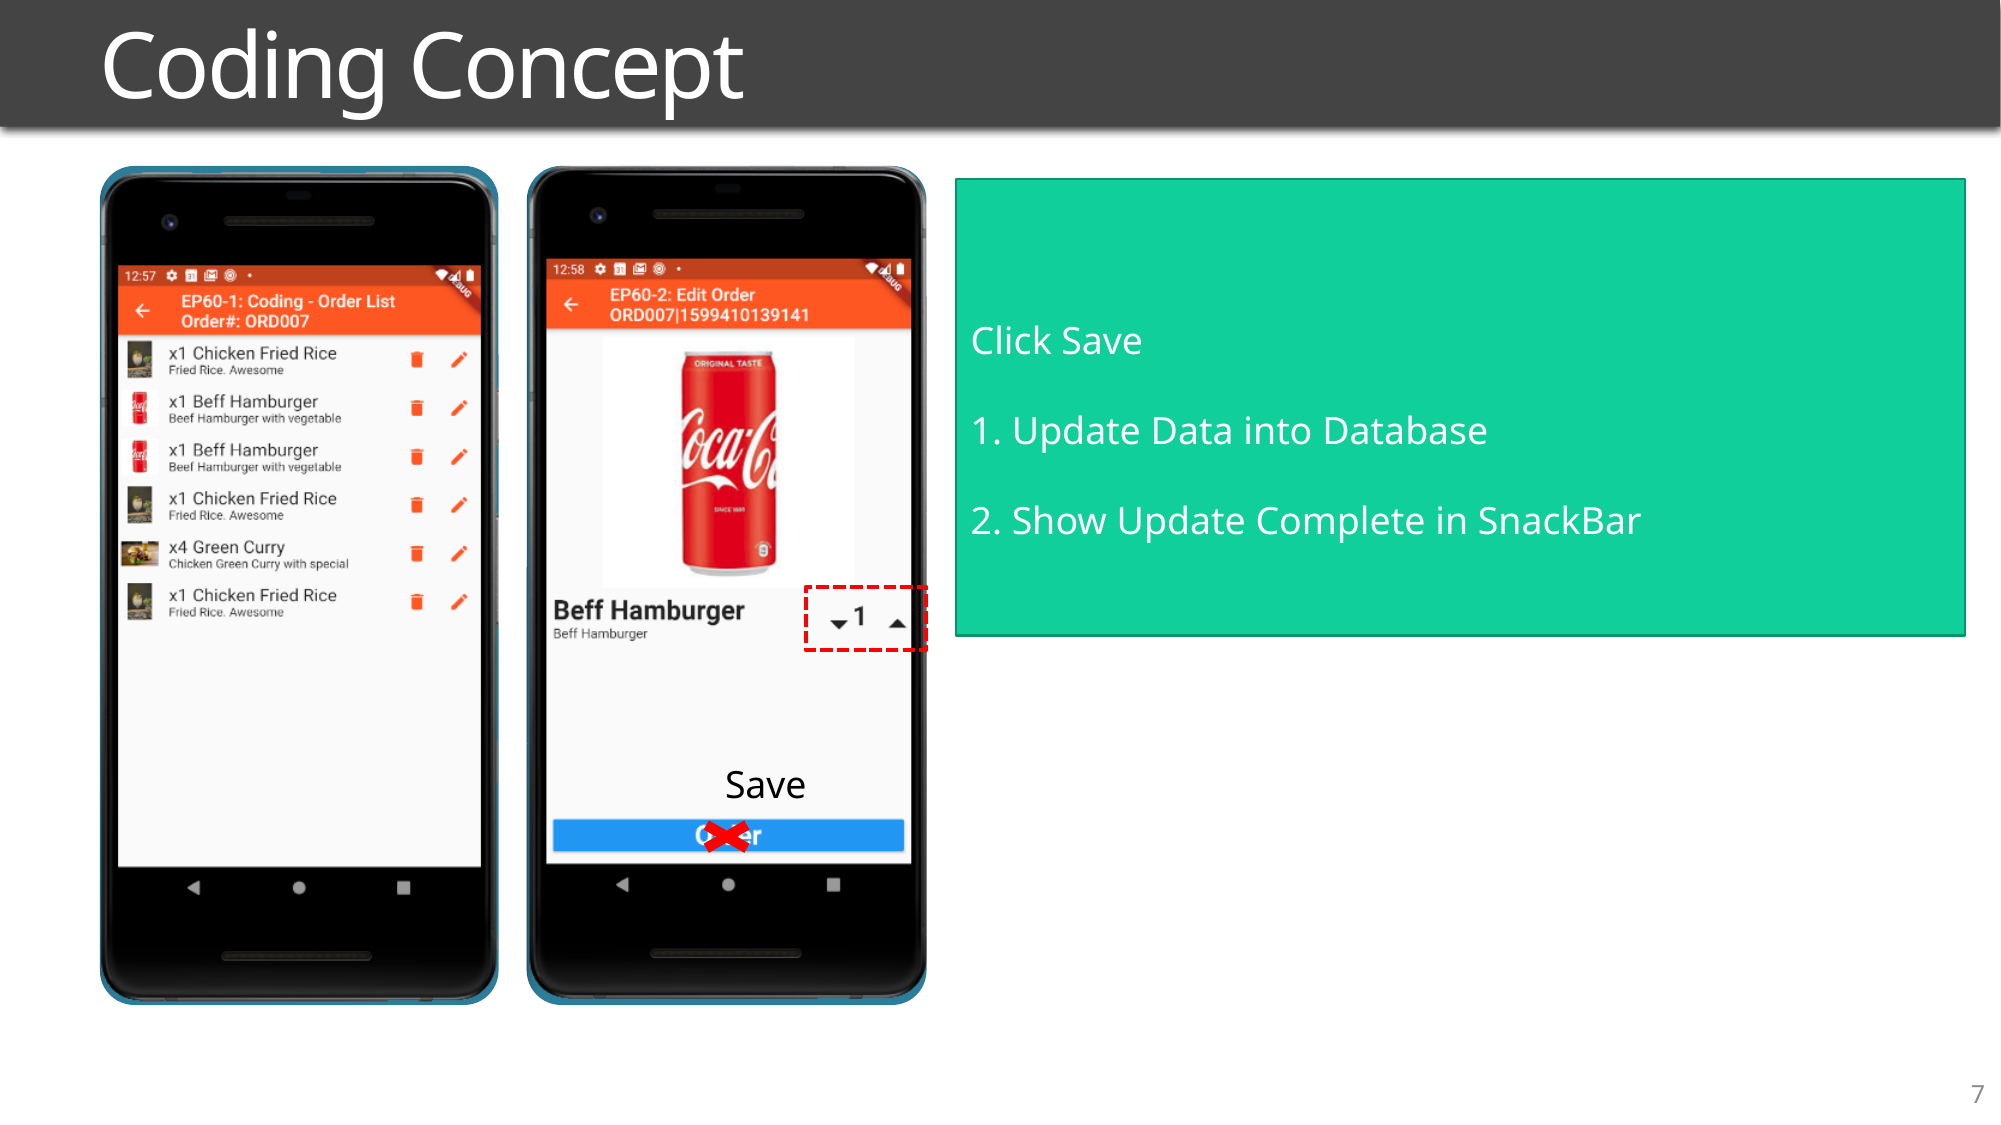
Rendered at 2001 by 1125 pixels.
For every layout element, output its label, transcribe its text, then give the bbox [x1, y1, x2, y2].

slide_number 7 [1850, 1069, 2000, 1122]
text_box Click Save 1. Update Data into Database 2. Show Update Complete in SnackBar [955, 178, 1966, 637]
picture [99, 165, 499, 1006]
picture [526, 165, 927, 1006]
title Coding Concept [99, 23, 1900, 107]
